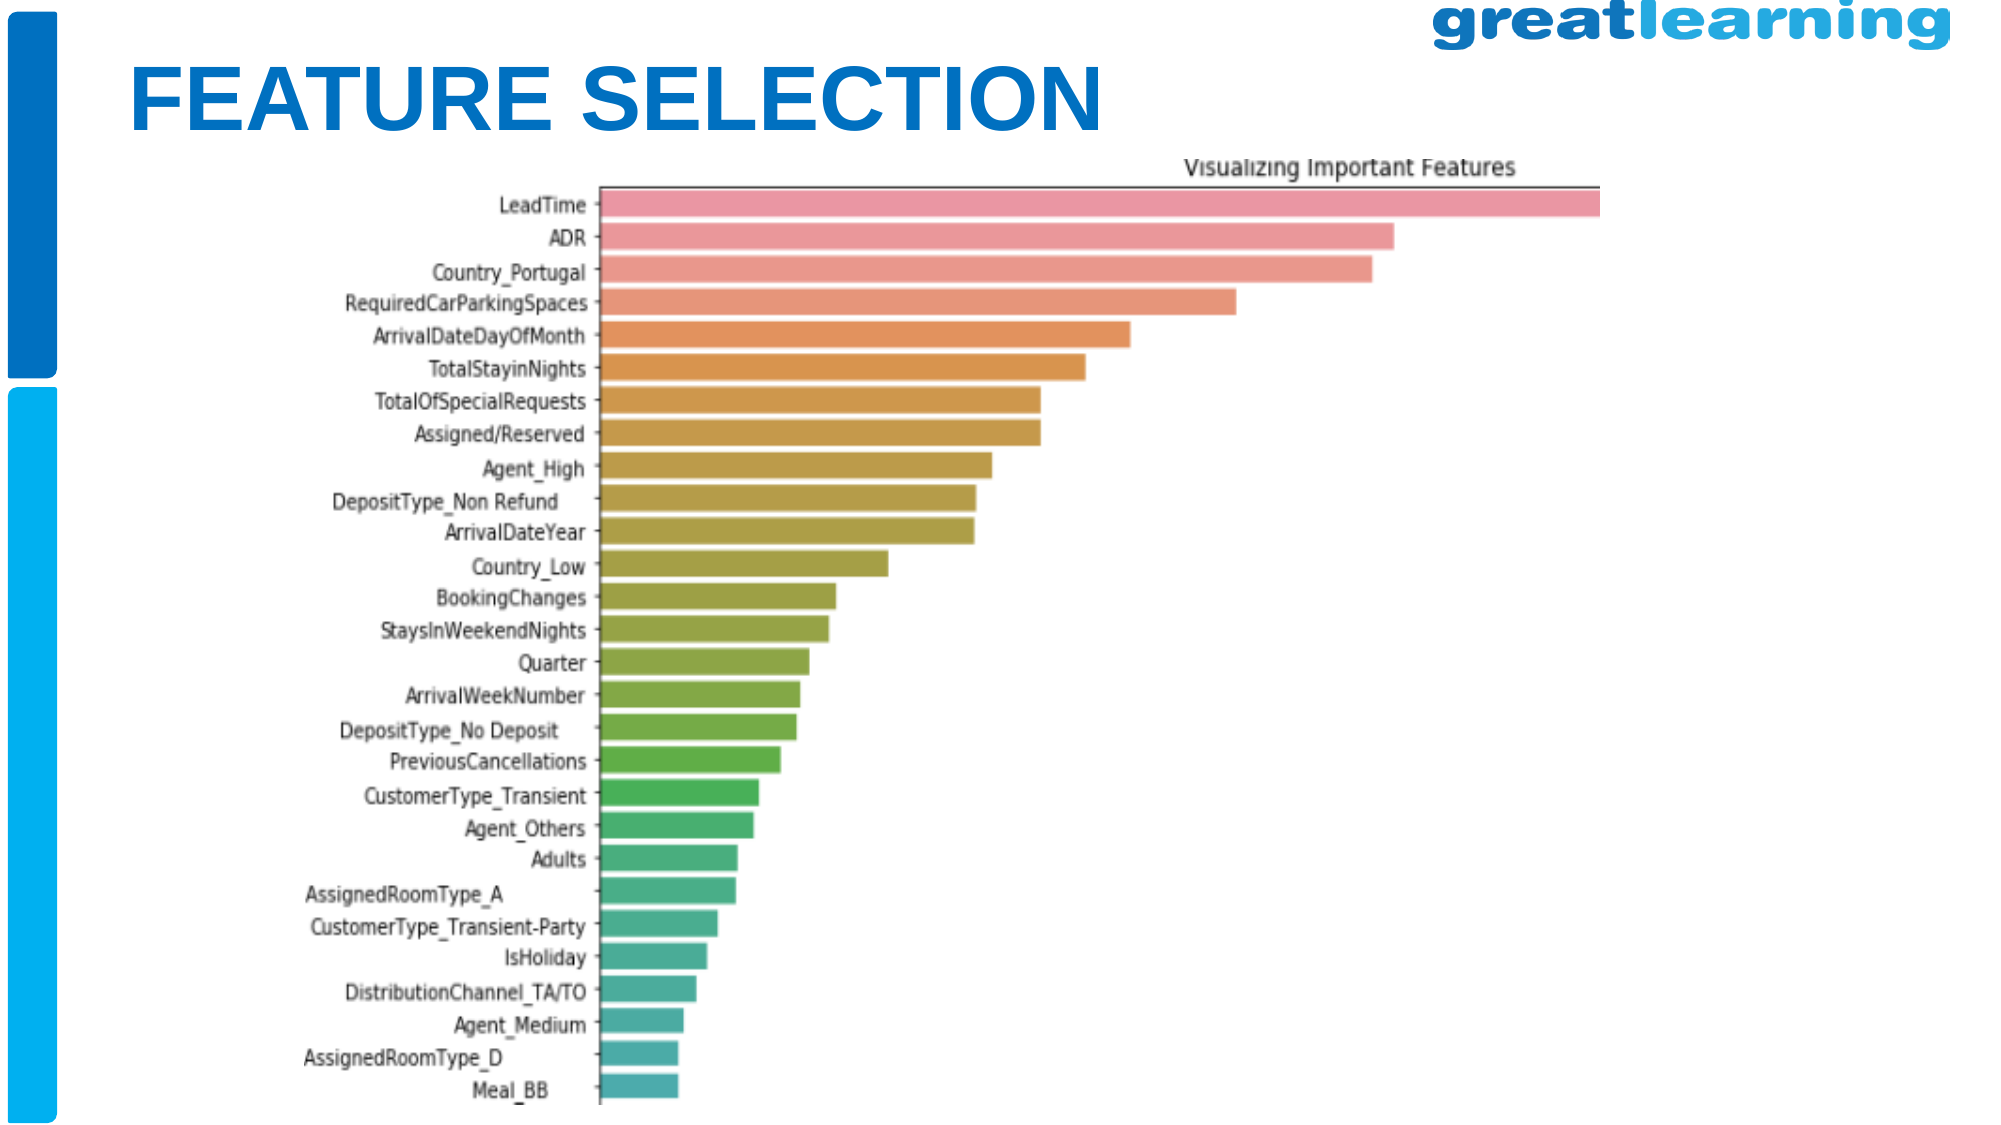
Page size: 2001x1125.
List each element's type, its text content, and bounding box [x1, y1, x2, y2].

text_box FEATURE SELECTION [0, 0, 1357, 188]
picture [1433, 0, 1950, 50]
picture [303, 159, 1600, 1106]
